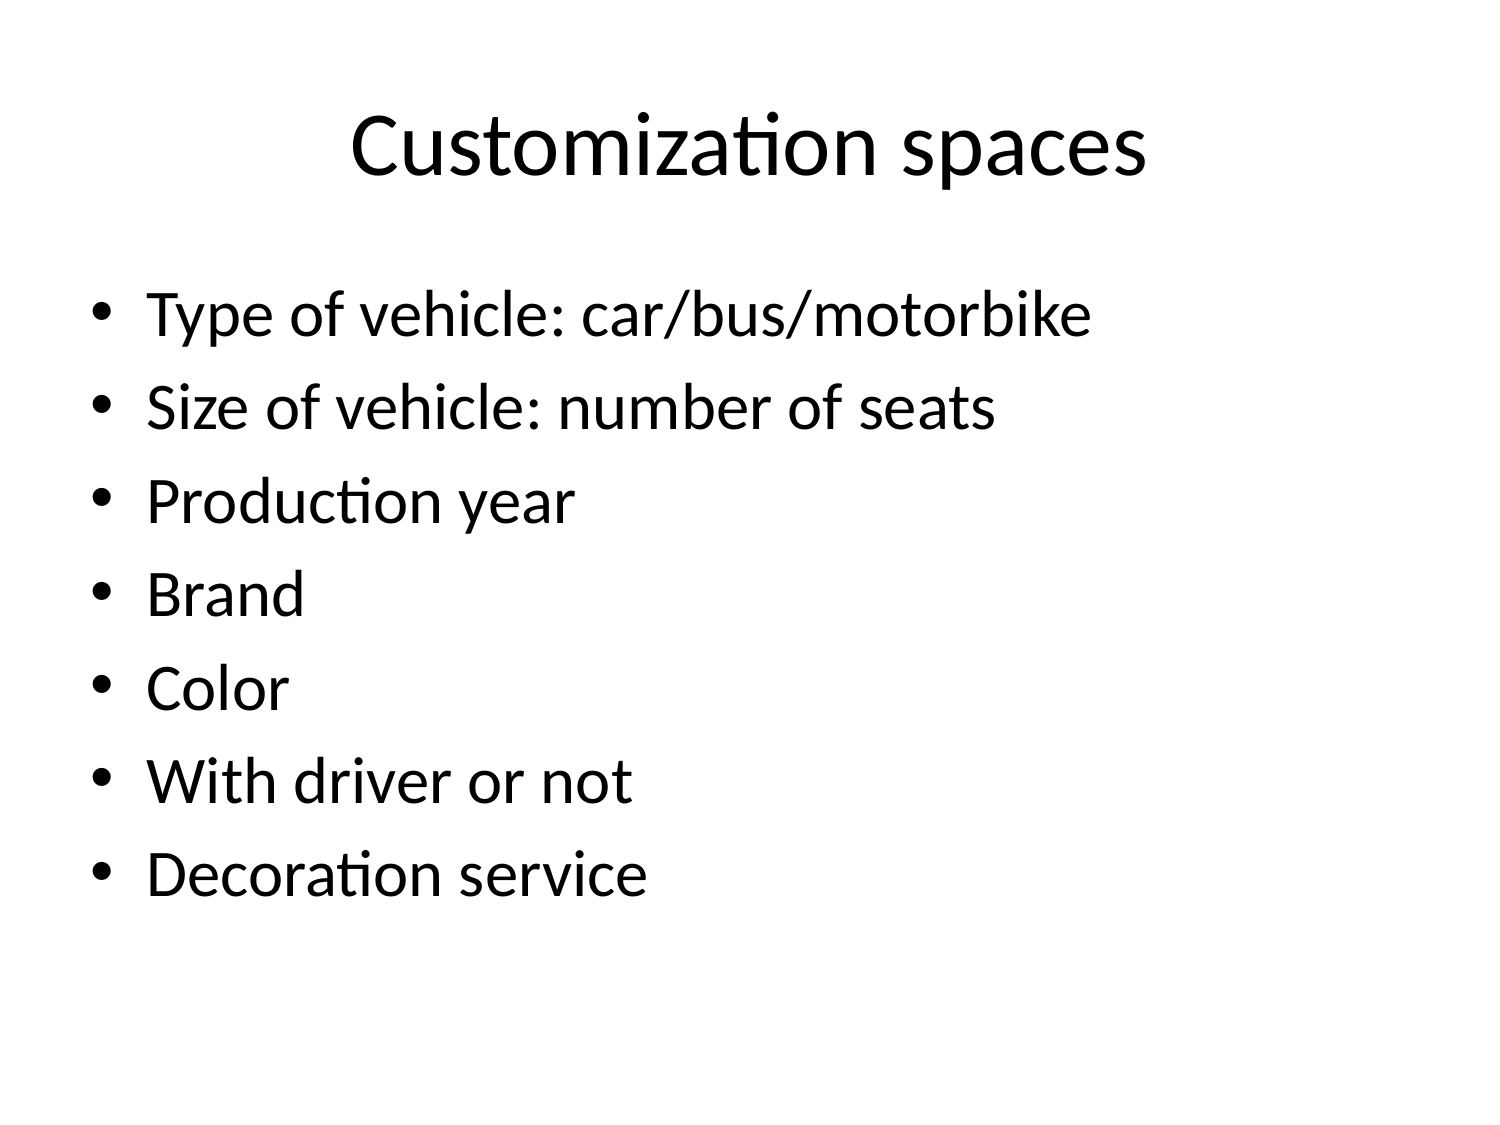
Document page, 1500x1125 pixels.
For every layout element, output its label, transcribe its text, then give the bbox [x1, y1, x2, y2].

title Customization spaces [75, 45, 1425, 233]
list Type of vehicle: car/bus/motorbike Size of vehicle: number of seats Production year Brand Color With driver or not Decoration service [75, 262, 1425, 1005]
